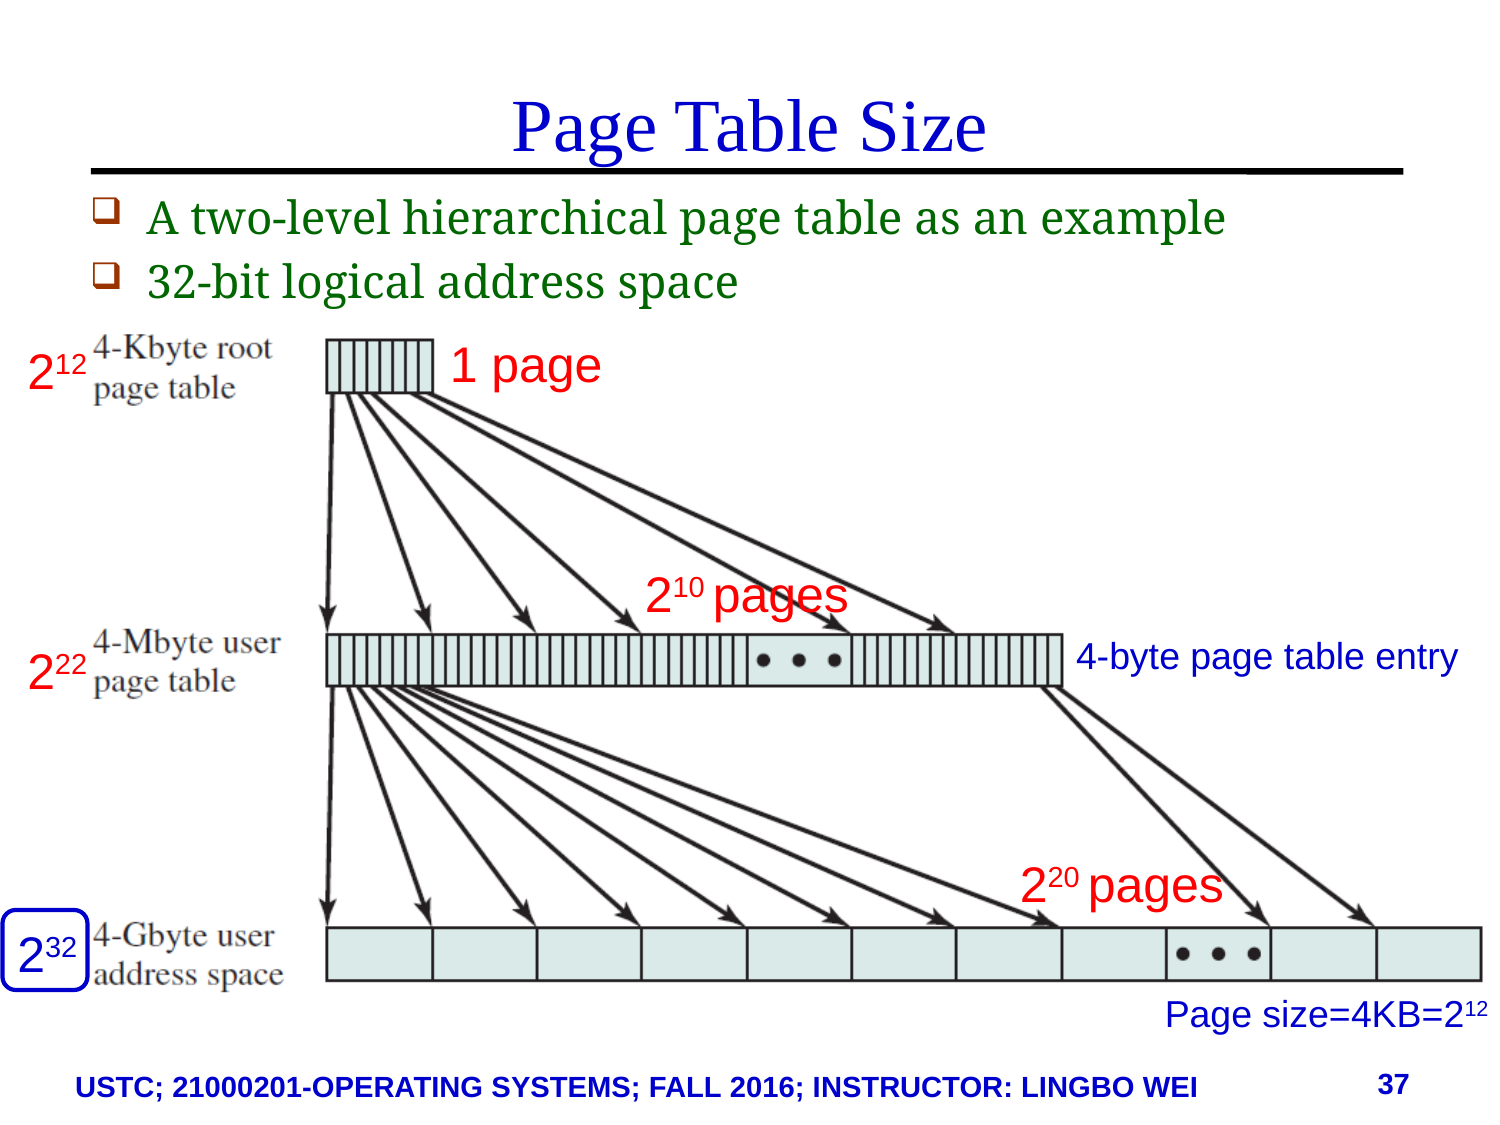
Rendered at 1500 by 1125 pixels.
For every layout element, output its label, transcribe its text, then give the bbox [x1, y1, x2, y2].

text_box 212 [12, 332, 76, 408]
picture [81, 322, 1497, 998]
footer USTC; 21000201-OPERATING SYSTEMS; FALL 2016; INSTRUCTOR: LINGBO WEI [59, 1060, 1243, 1125]
text_box [0, 907, 76, 993]
text_box Page size=4KB=212 [1149, 1003, 1500, 1043]
slide_number 37 [1273, 1057, 1426, 1125]
list A two-level hierarchical page table as an example 32-bit logical address space [74, 181, 1426, 303]
title Page Table Size [74, 27, 1426, 181]
text_box 222 [12, 632, 76, 708]
